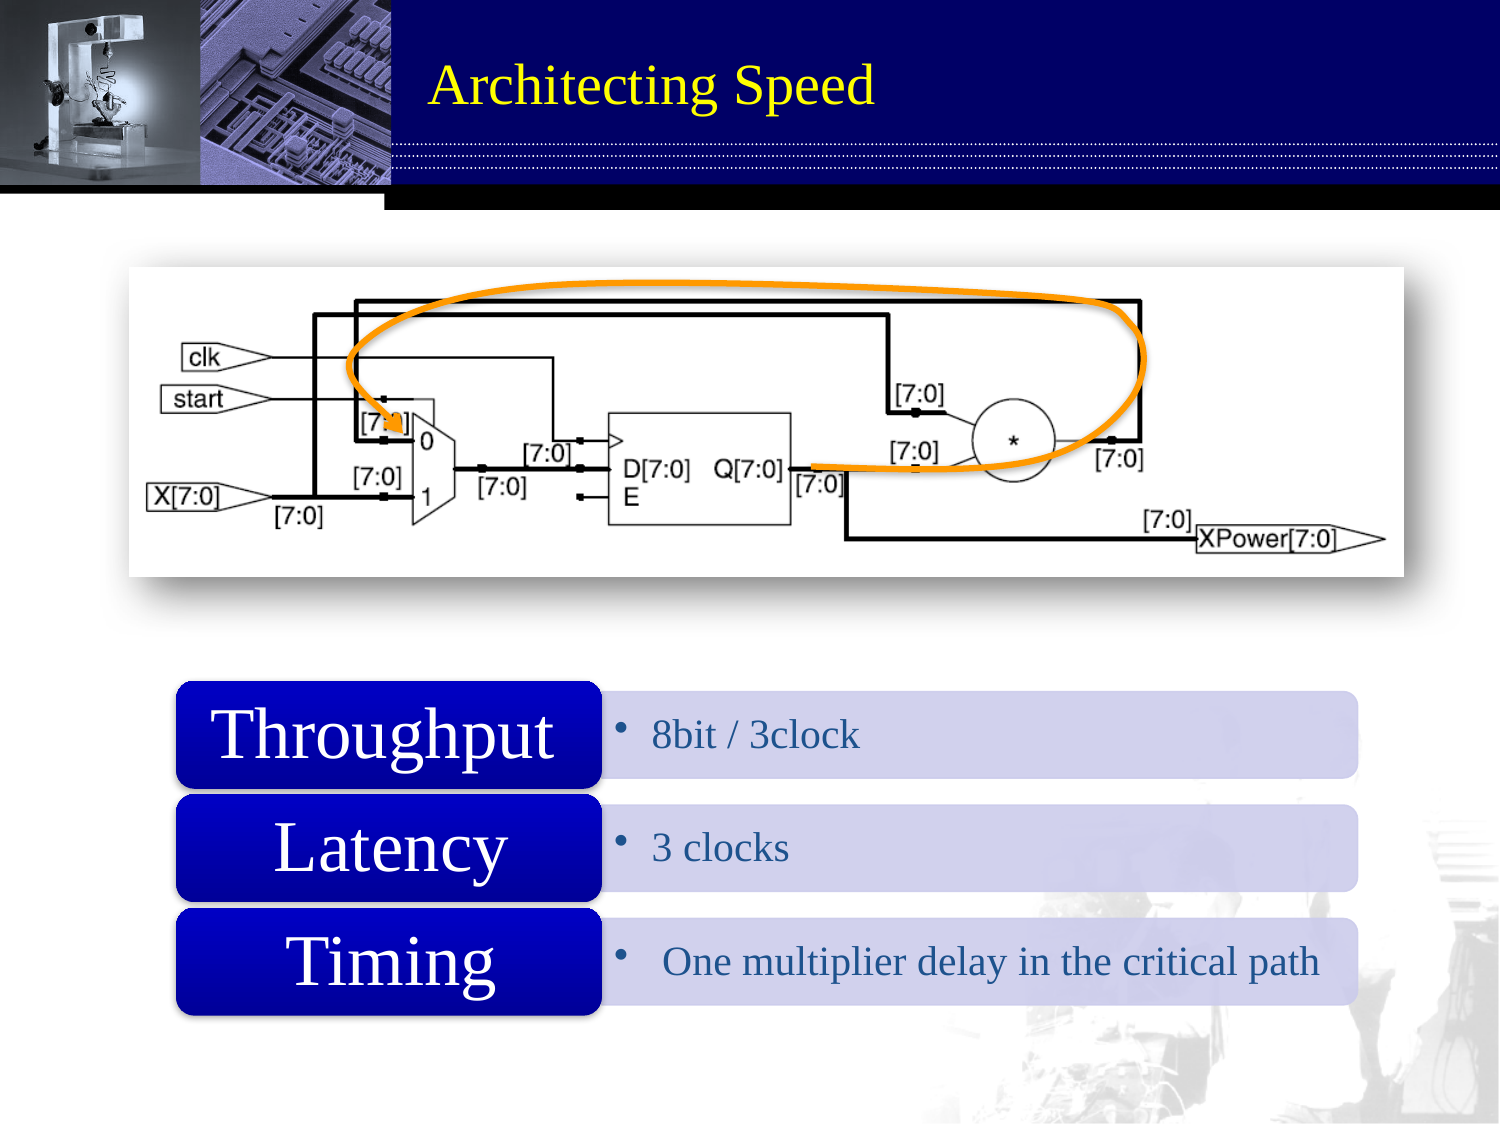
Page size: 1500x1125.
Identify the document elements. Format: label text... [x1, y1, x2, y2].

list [176, 680, 1358, 1016]
picture [129, 266, 1405, 577]
title Architecting Speed [412, 37, 1451, 126]
